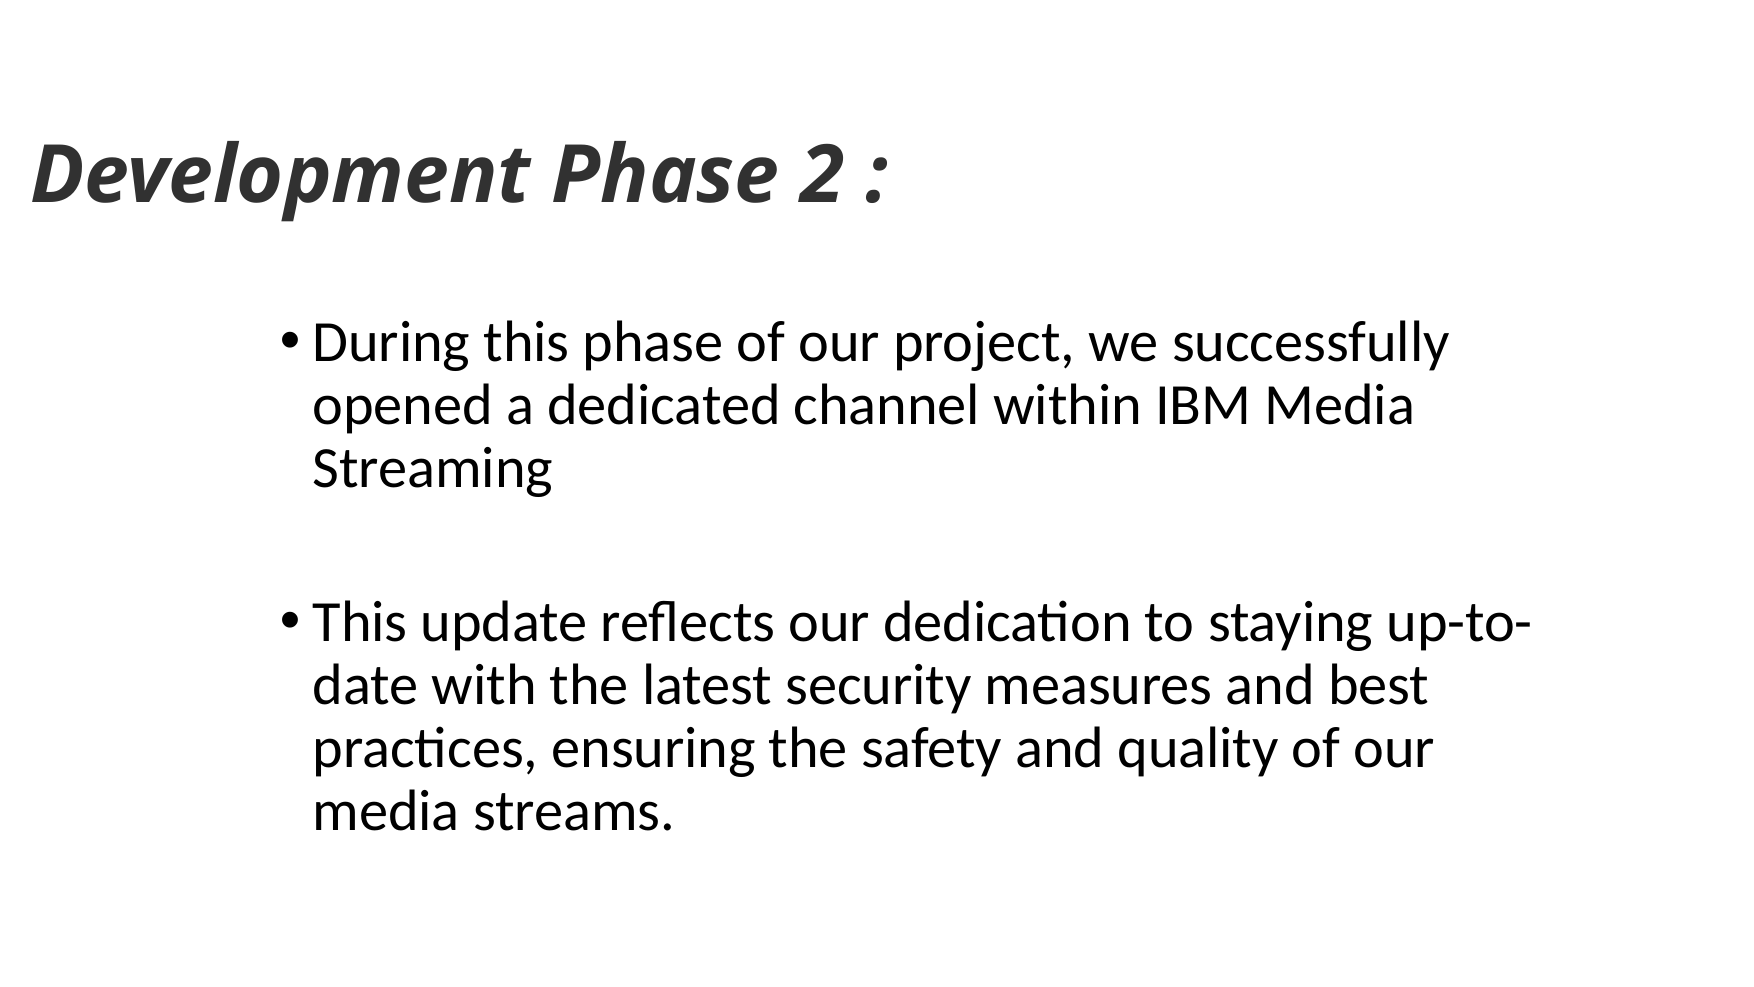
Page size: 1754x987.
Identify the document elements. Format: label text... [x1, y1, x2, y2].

list During this phase of our project, we successfully opened a dedicated channel within IBM Media Streaming This update reflects our dedication to staying up-to-date with the latest security measures and best practices, ensuring the safety and quality of our media streams. [264, 303, 1570, 885]
title Development Phase 2 : [15, 101, 1209, 252]
